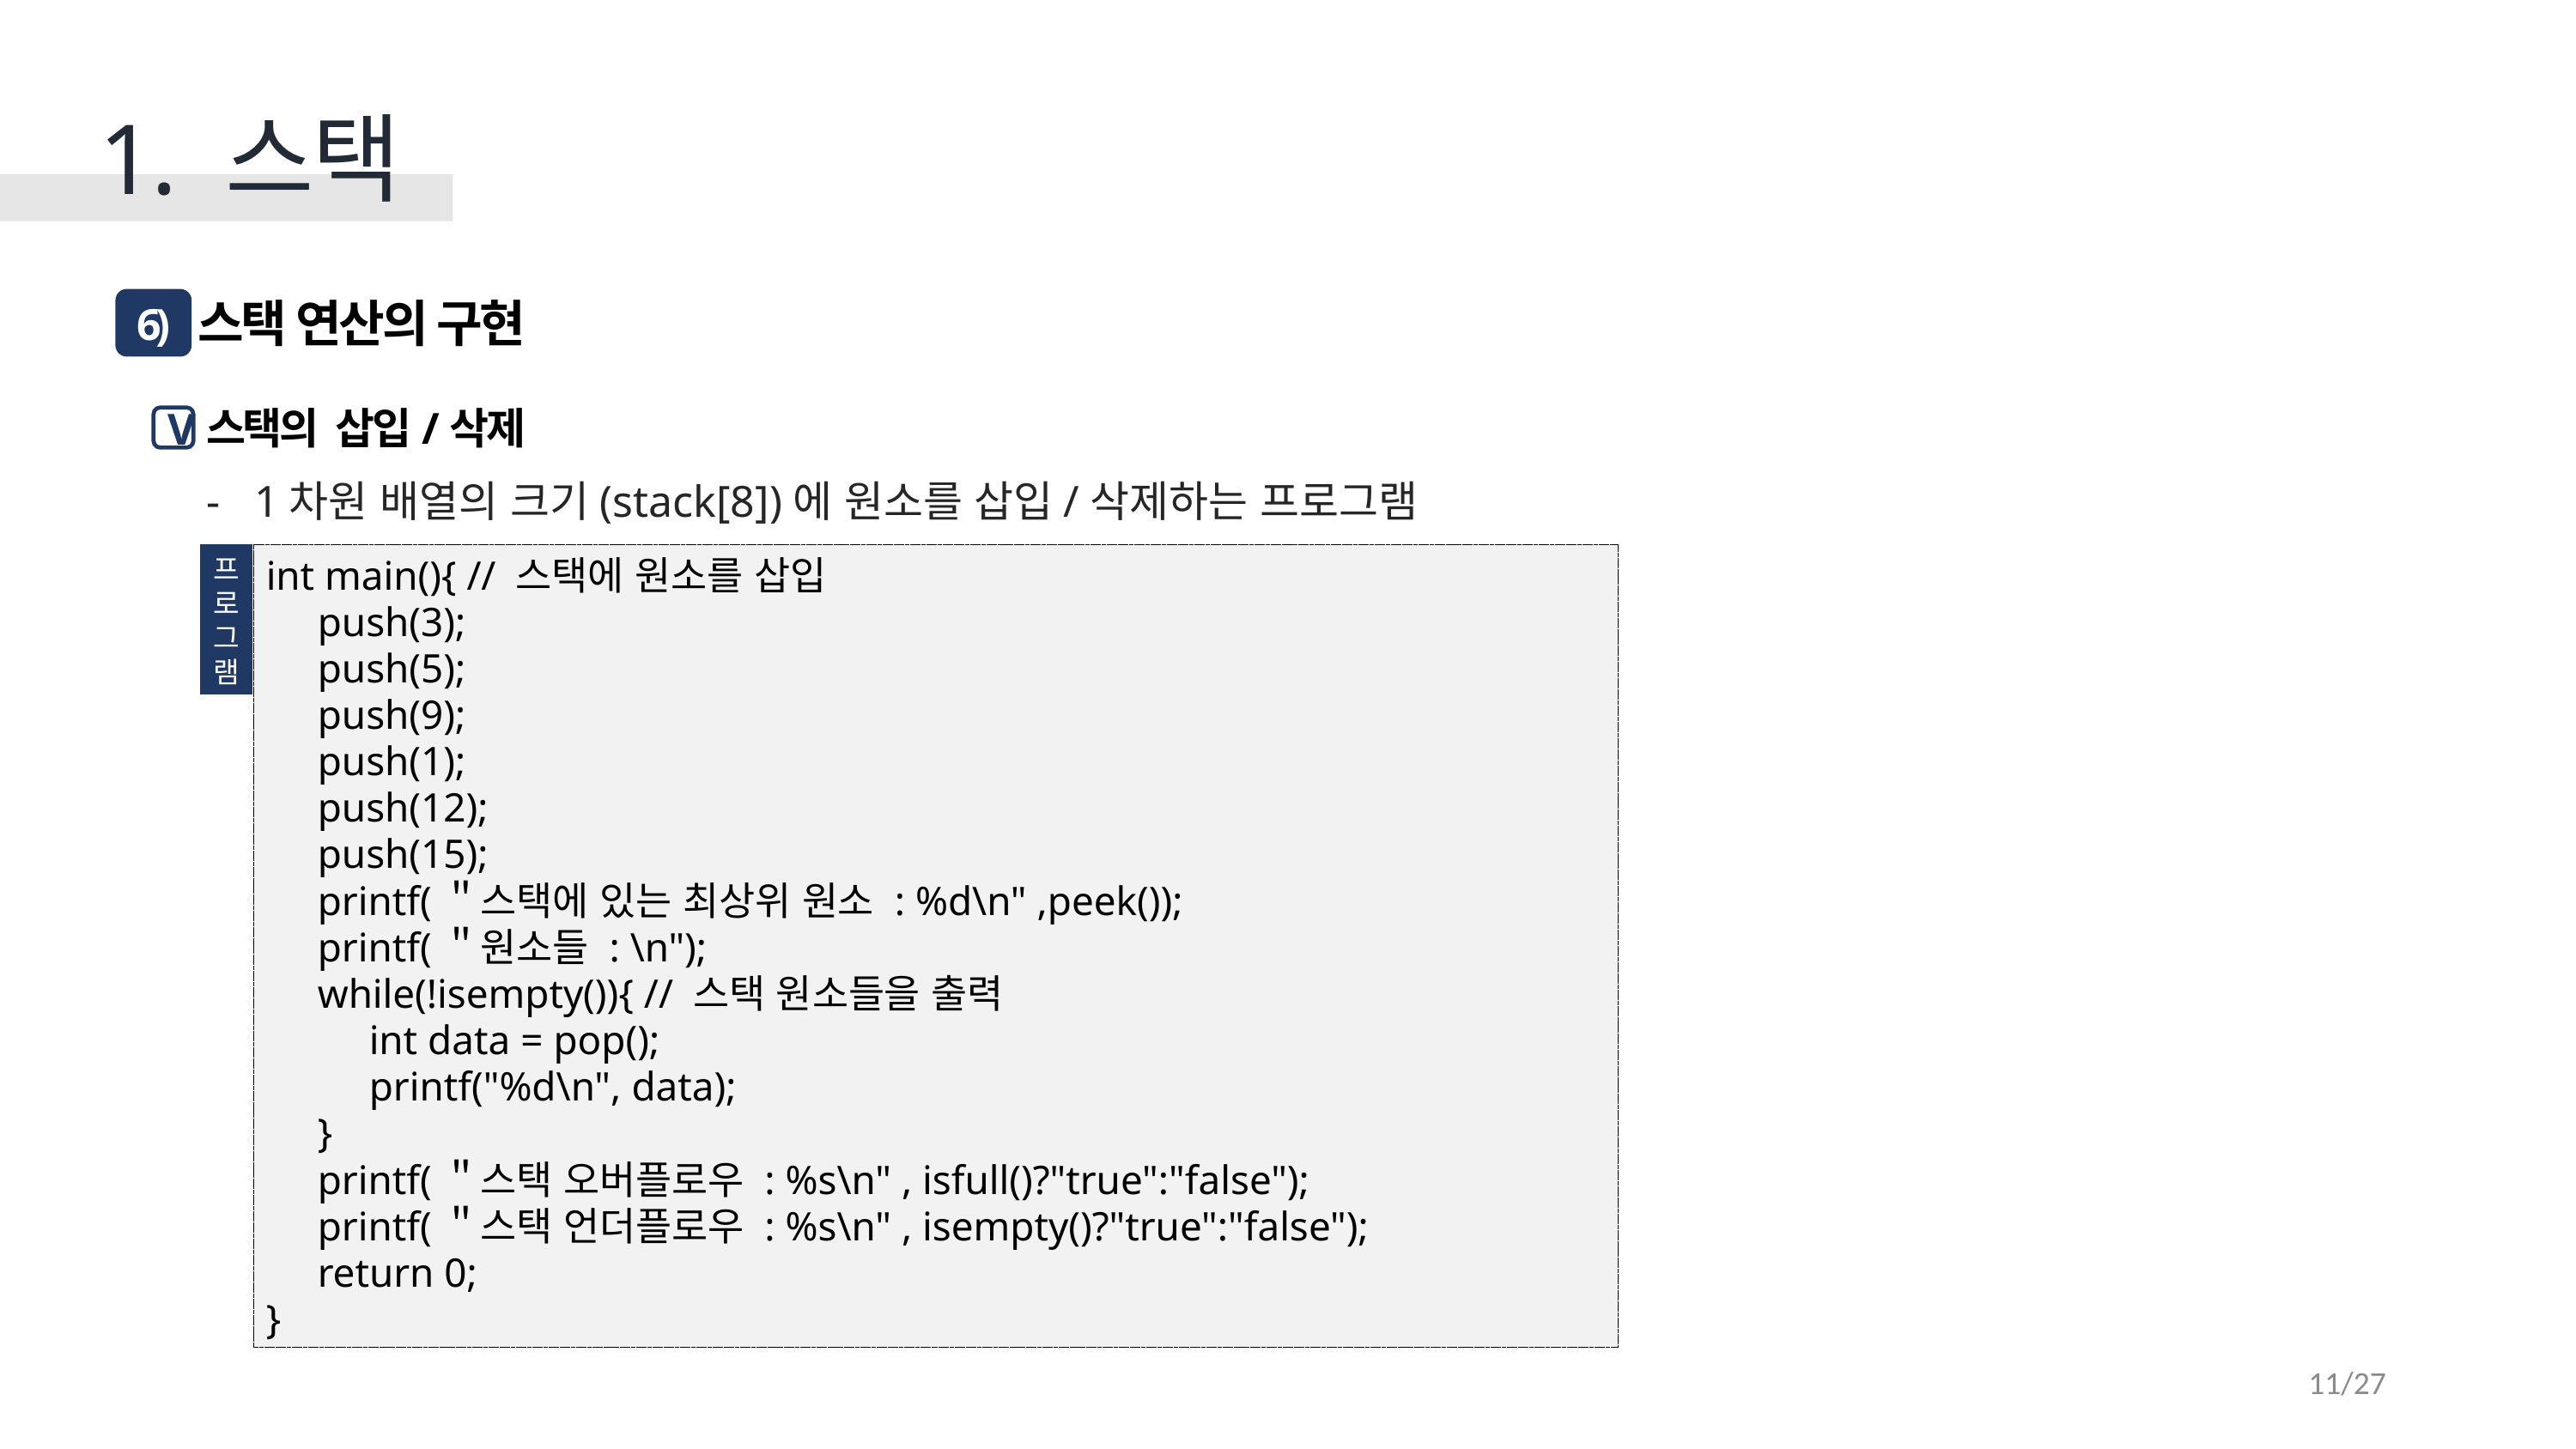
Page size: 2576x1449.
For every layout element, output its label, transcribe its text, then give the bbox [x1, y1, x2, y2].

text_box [115, 286, 532, 360]
text_box 프 로 그 램 [200, 544, 252, 694]
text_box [153, 395, 1743, 534]
text_box [0, 173, 453, 222]
text_box 1. 스택 [86, 91, 414, 220]
slide_number 11/27 [1819, 1343, 2399, 1421]
text_box int main(){ // 스택에 원소를 삽입 push(3); push(5); push(9); push(1); push(12); push(15); printf(＂스택에 있는 최상위 원소 : %d\n" ,peek()); printf(＂원소들 : \n"); while(!isempty()){ // 스택 원소들을 출력 int data = pop(); printf("%d\n", data); } printf(＂스택 오버플로우 : %s\n" , isfull()?"true":"false"); printf(＂스택 언더플로우 : %s\n" , isempty()?"true":"false"); return 0; } [253, 544, 1619, 1348]
